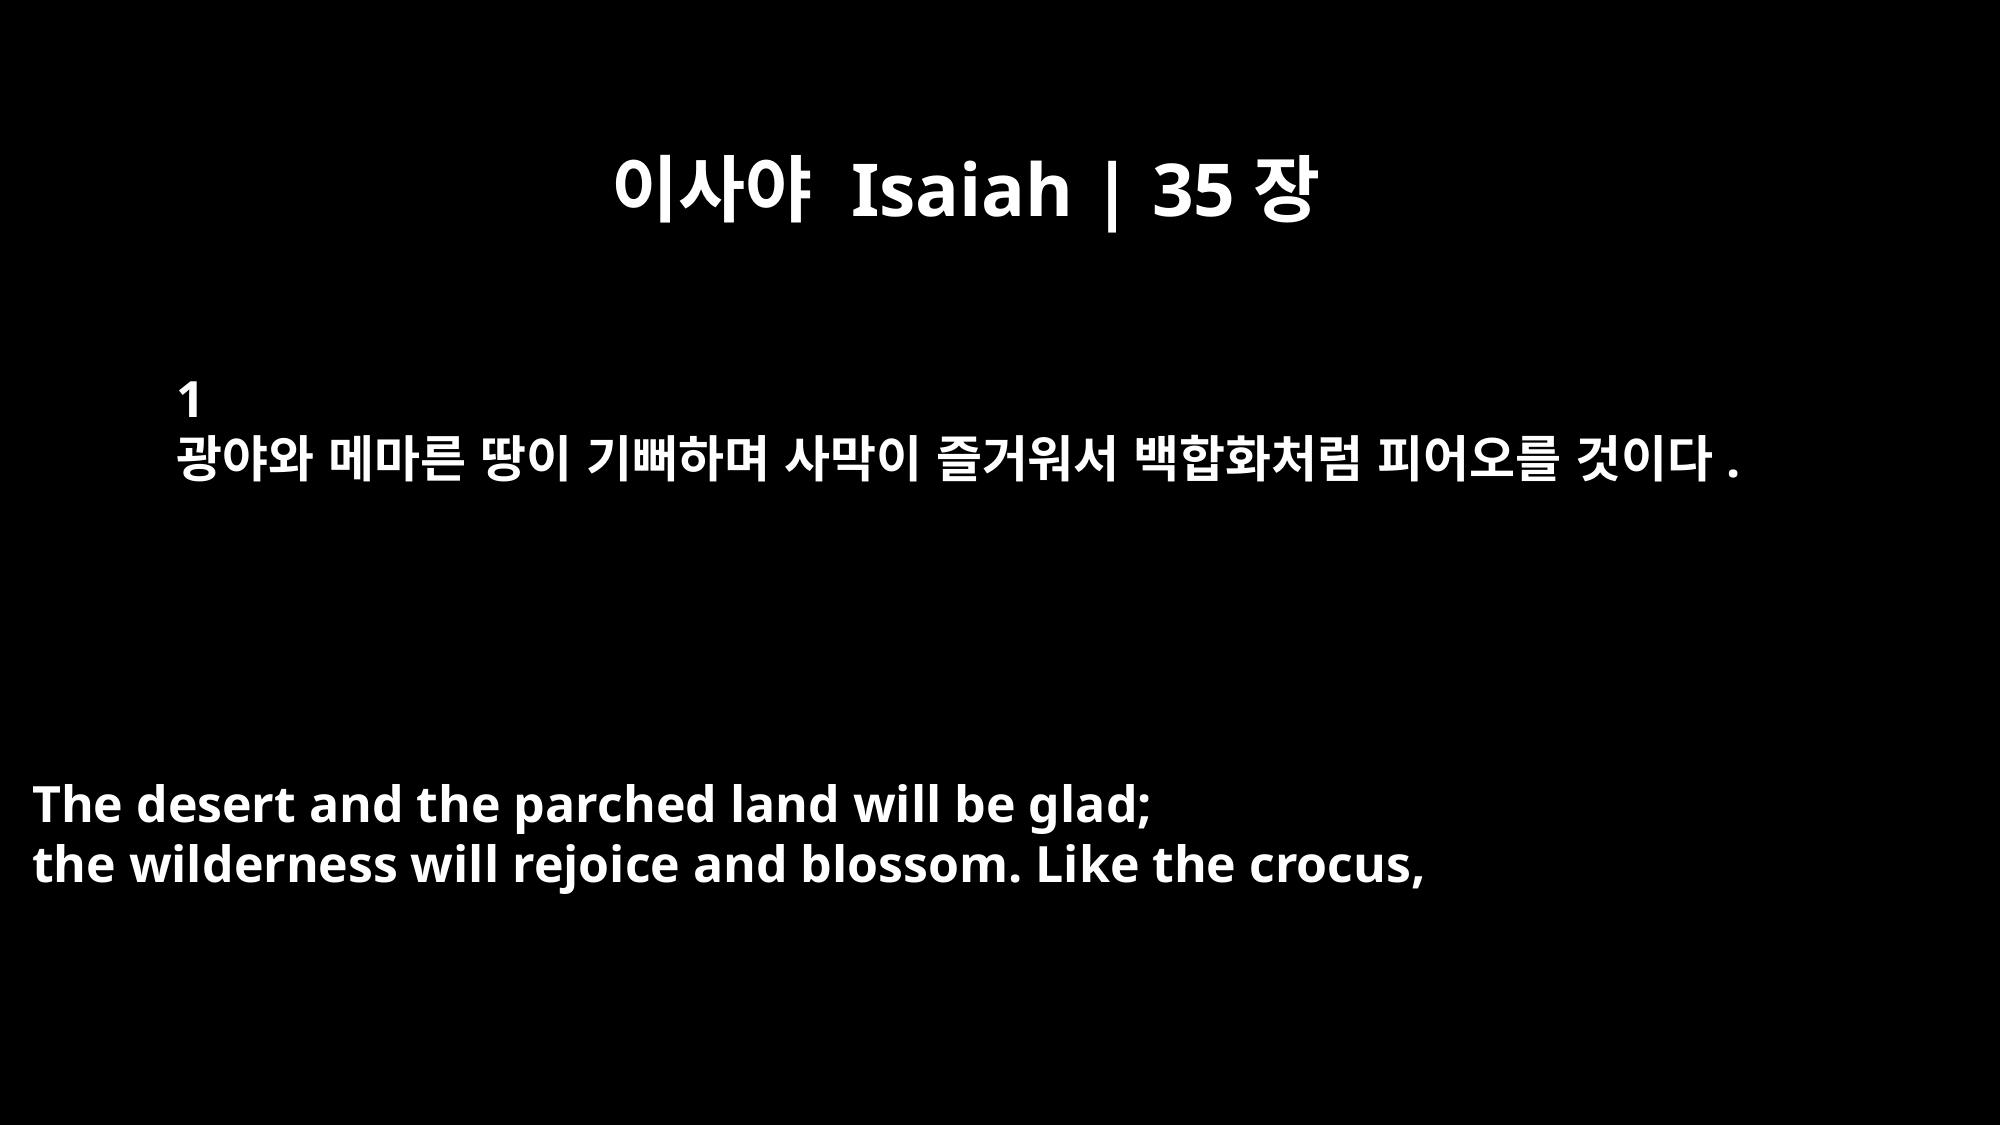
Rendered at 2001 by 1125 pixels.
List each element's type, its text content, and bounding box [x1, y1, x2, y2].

text_box 이사야 Isaiah | 35장 [596, 136, 1336, 239]
text_box The desert and the parched land will be glad; the wilderness will rejoice and blossom. Like the crocus, [17, 764, 1441, 900]
text_box ﻿1 광야와 메마른 땅이 기뻐하며 사막이 즐거워서 백합화처럼 피어오를 것이다. [161, 359, 1756, 495]
